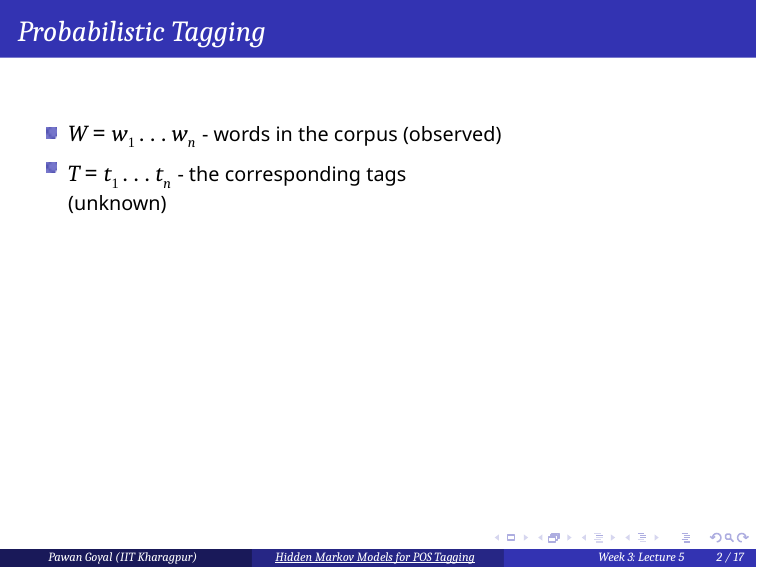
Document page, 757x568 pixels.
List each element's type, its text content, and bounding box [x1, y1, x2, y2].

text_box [0, 548, 757, 568]
text_box W = w1 . . . wn - words in the corpus (observed) T = t1 . . . tn - the corresponding tags (unknown) [61, 106, 503, 215]
text_box Probabilistic Tagging [15, 9, 279, 48]
picture [45, 127, 57, 139]
picture [45, 162, 57, 174]
